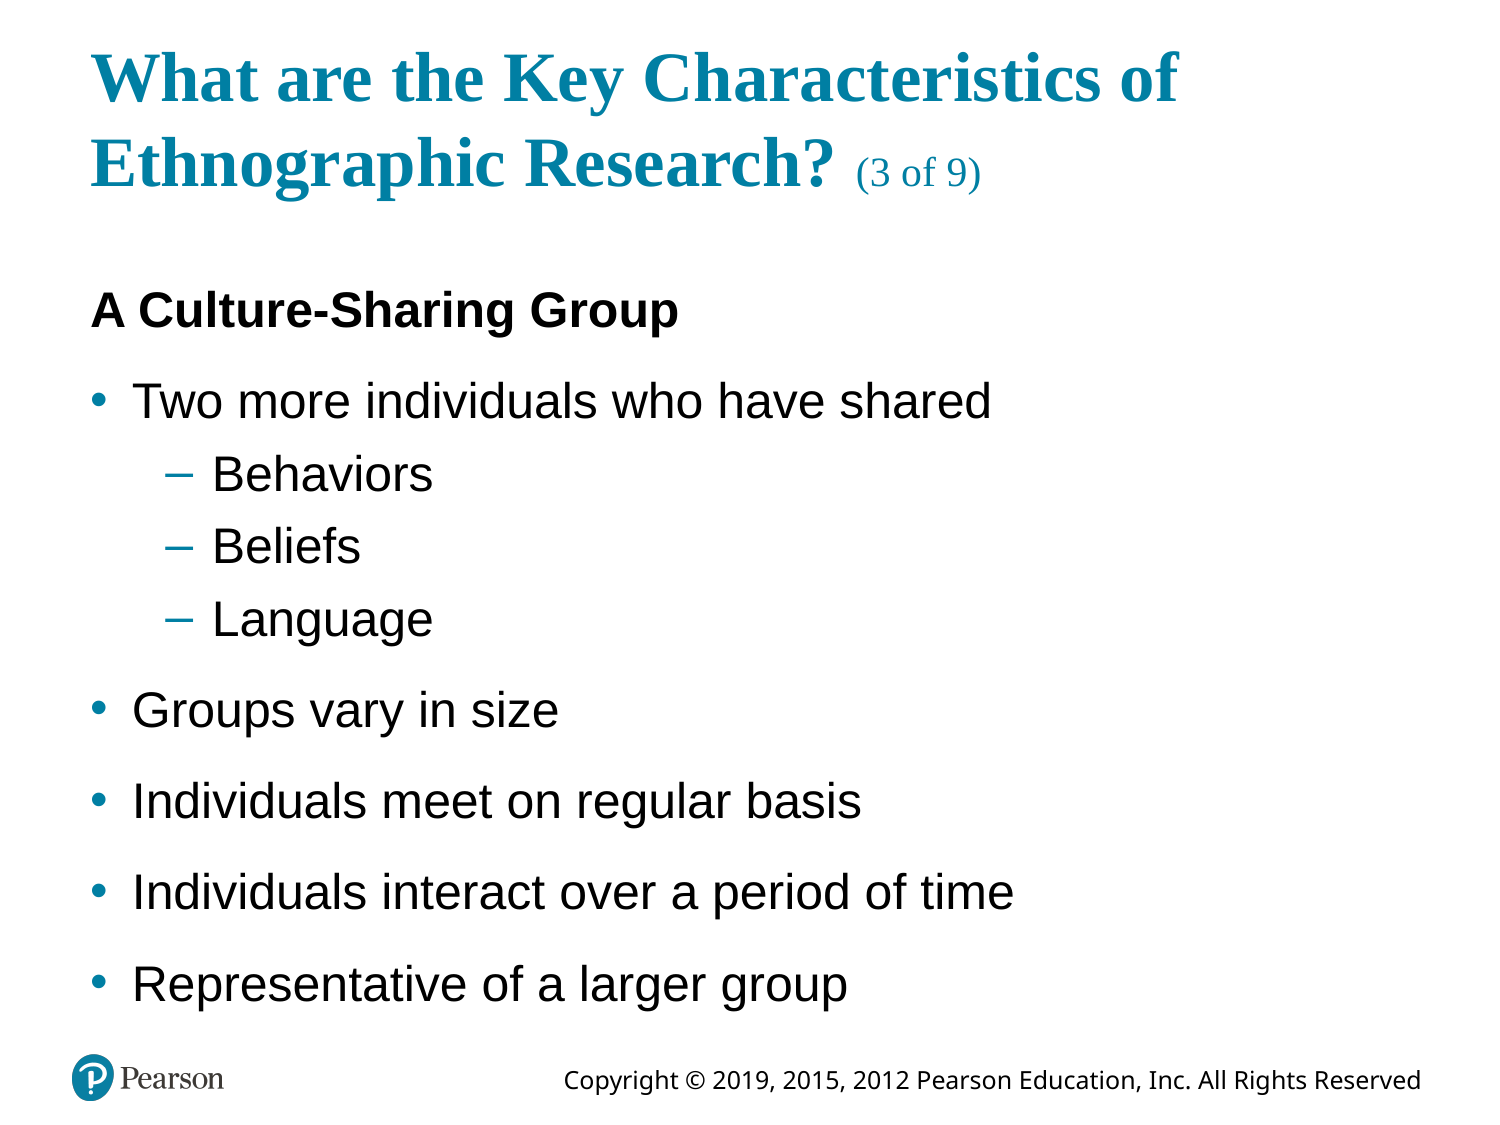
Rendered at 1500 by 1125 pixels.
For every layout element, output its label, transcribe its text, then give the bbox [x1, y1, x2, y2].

list A Culture-Sharing Group Two more individuals who have shared Behaviors Beliefs Language Groups vary in size Individuals meet on regular basis Individuals interact over a period of time Representative of a larger group [75, 262, 1425, 1005]
picture [98, 1054, 224, 1101]
picture [72, 1054, 88, 1070]
title What are the Key Characteristics of Ethnographic Research? (3 of 9) [75, 35, 1425, 216]
picture [72, 1087, 83, 1101]
picture [80, 1063, 106, 1088]
